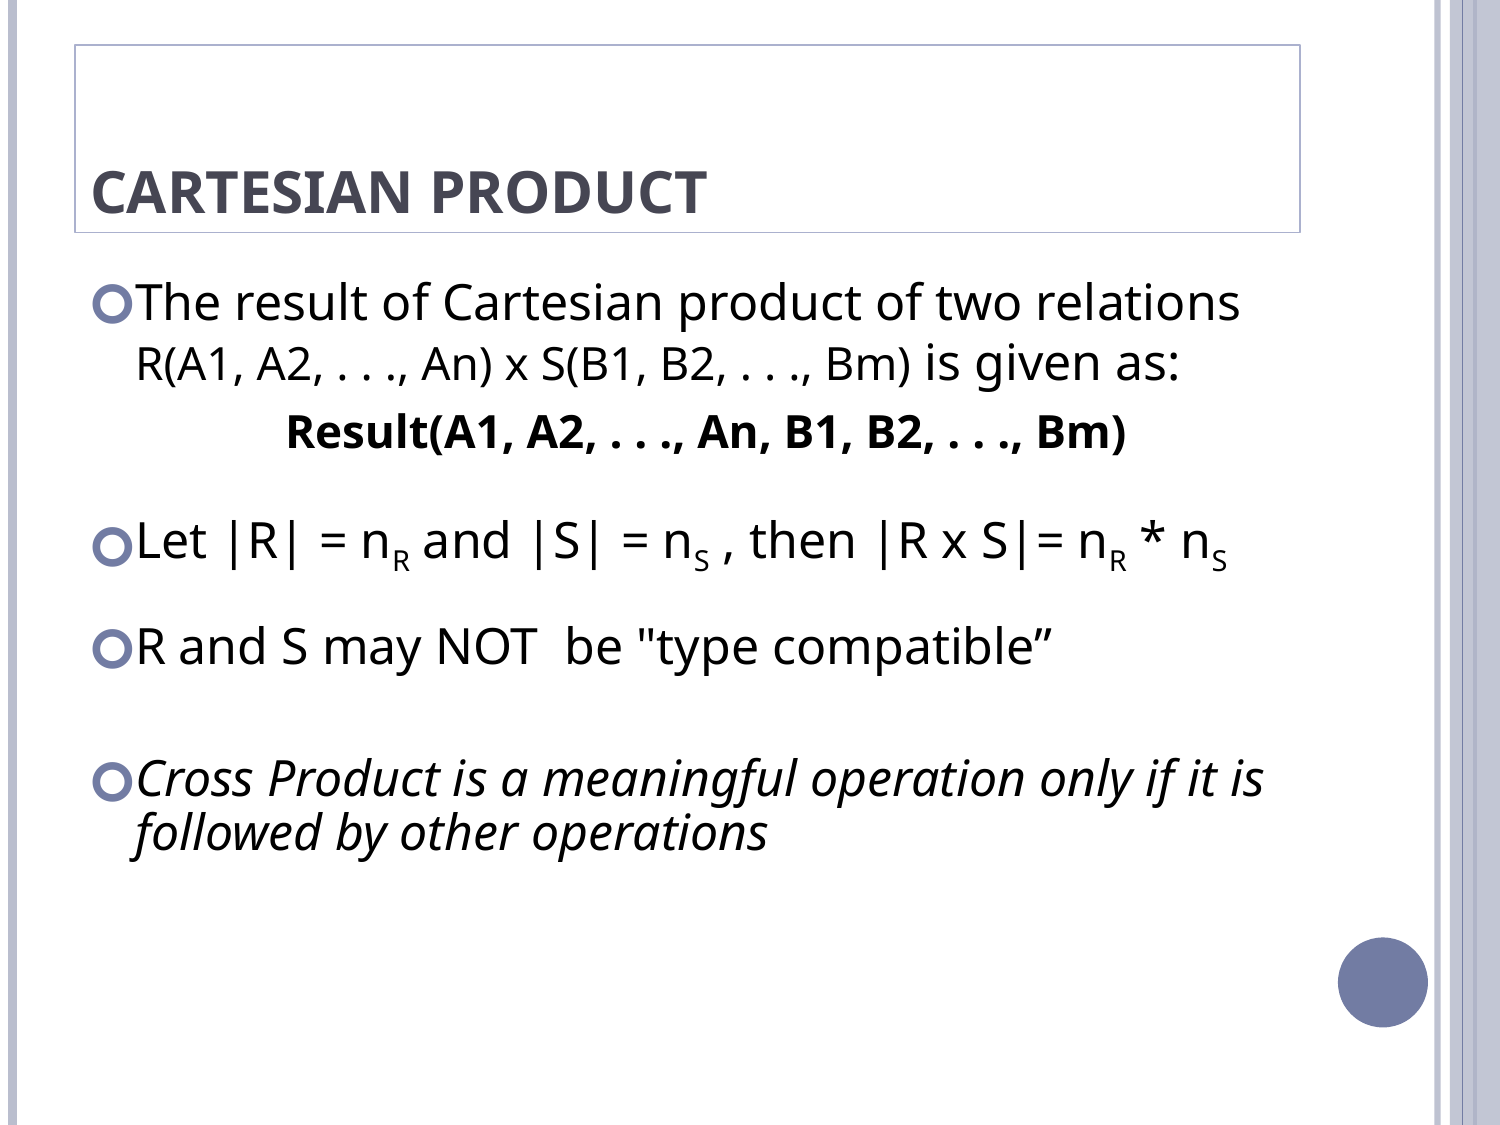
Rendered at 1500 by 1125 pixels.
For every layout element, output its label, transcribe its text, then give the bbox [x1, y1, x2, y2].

title CARTESIAN PRODUCT [74, 44, 1301, 233]
list The result of Cartesian product of two relations R(A1, A2, . . ., An) x S(B1, B2, . . ., Bm) is given as: Result(A1, A2, . . ., An, B1, B2, . . ., Bm) Let |R| = nR and |S| = nS , then |R x S|= nR * nS R and S may NOT be "type compatible” Cross Product is a meaningful operation only if it is followed by other operations [75, 262, 1338, 1062]
